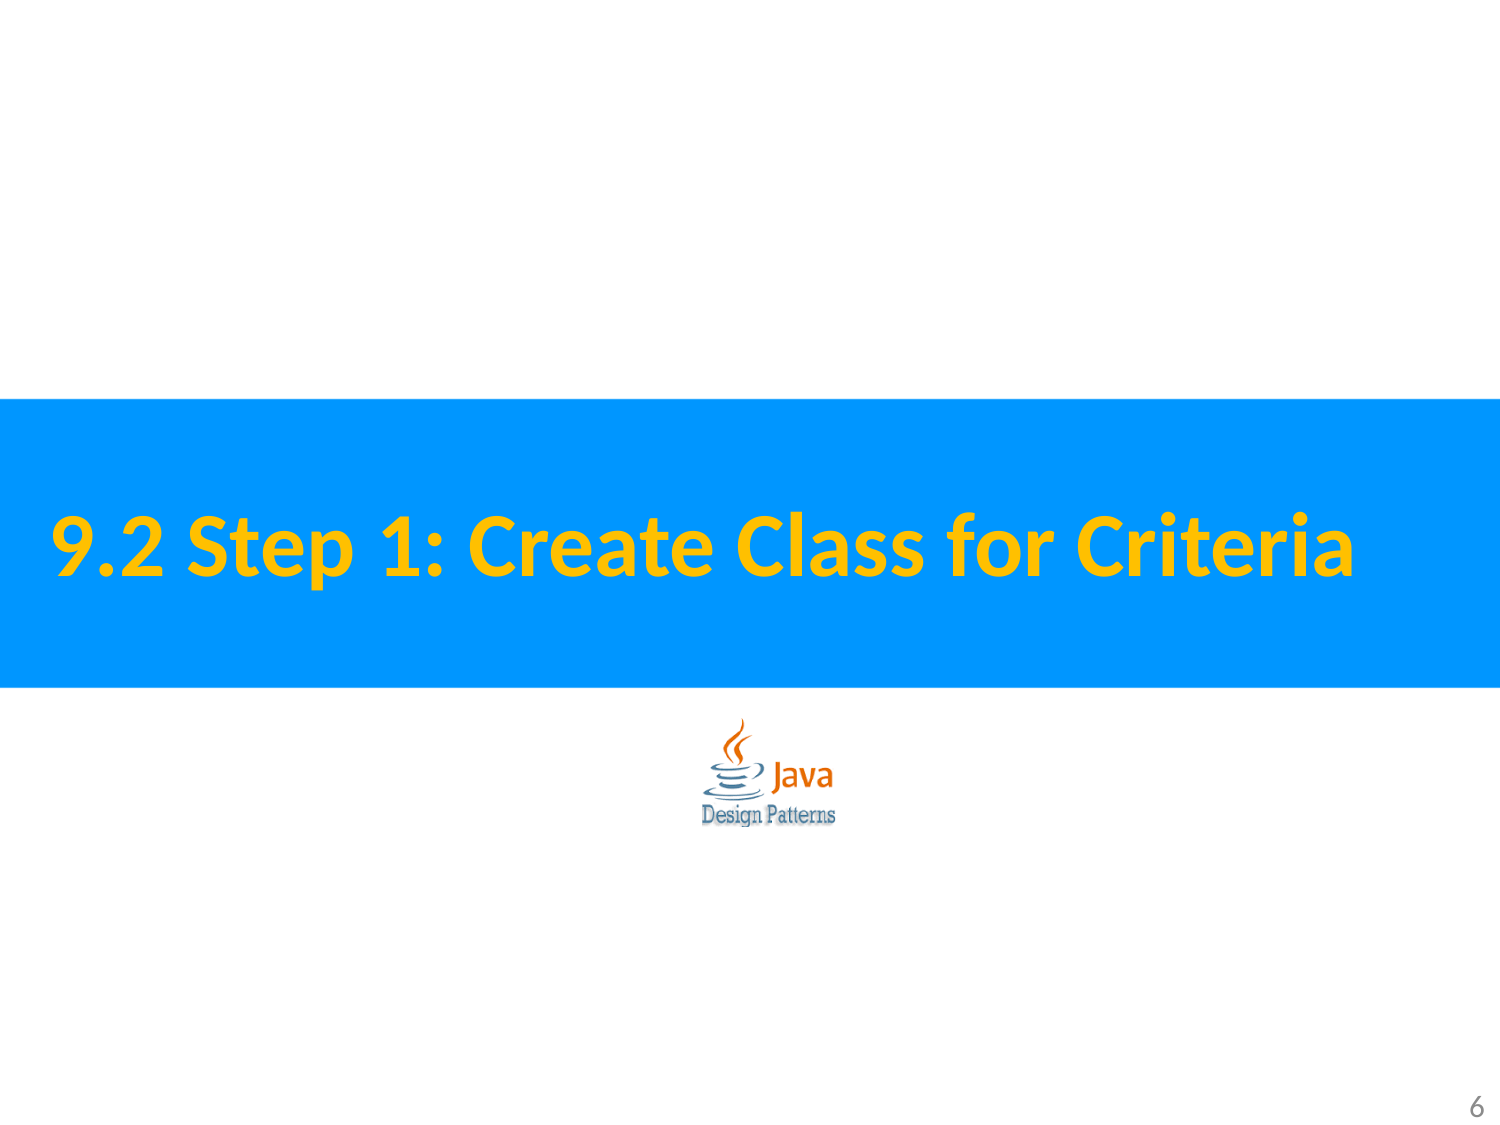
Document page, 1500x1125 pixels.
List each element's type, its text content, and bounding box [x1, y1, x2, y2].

slide_number 6 [1162, 1074, 1500, 1125]
text_box 9.2 Step 1: Create Class for Criteria [33, 477, 1467, 602]
picture [0, 0, 1500, 1125]
